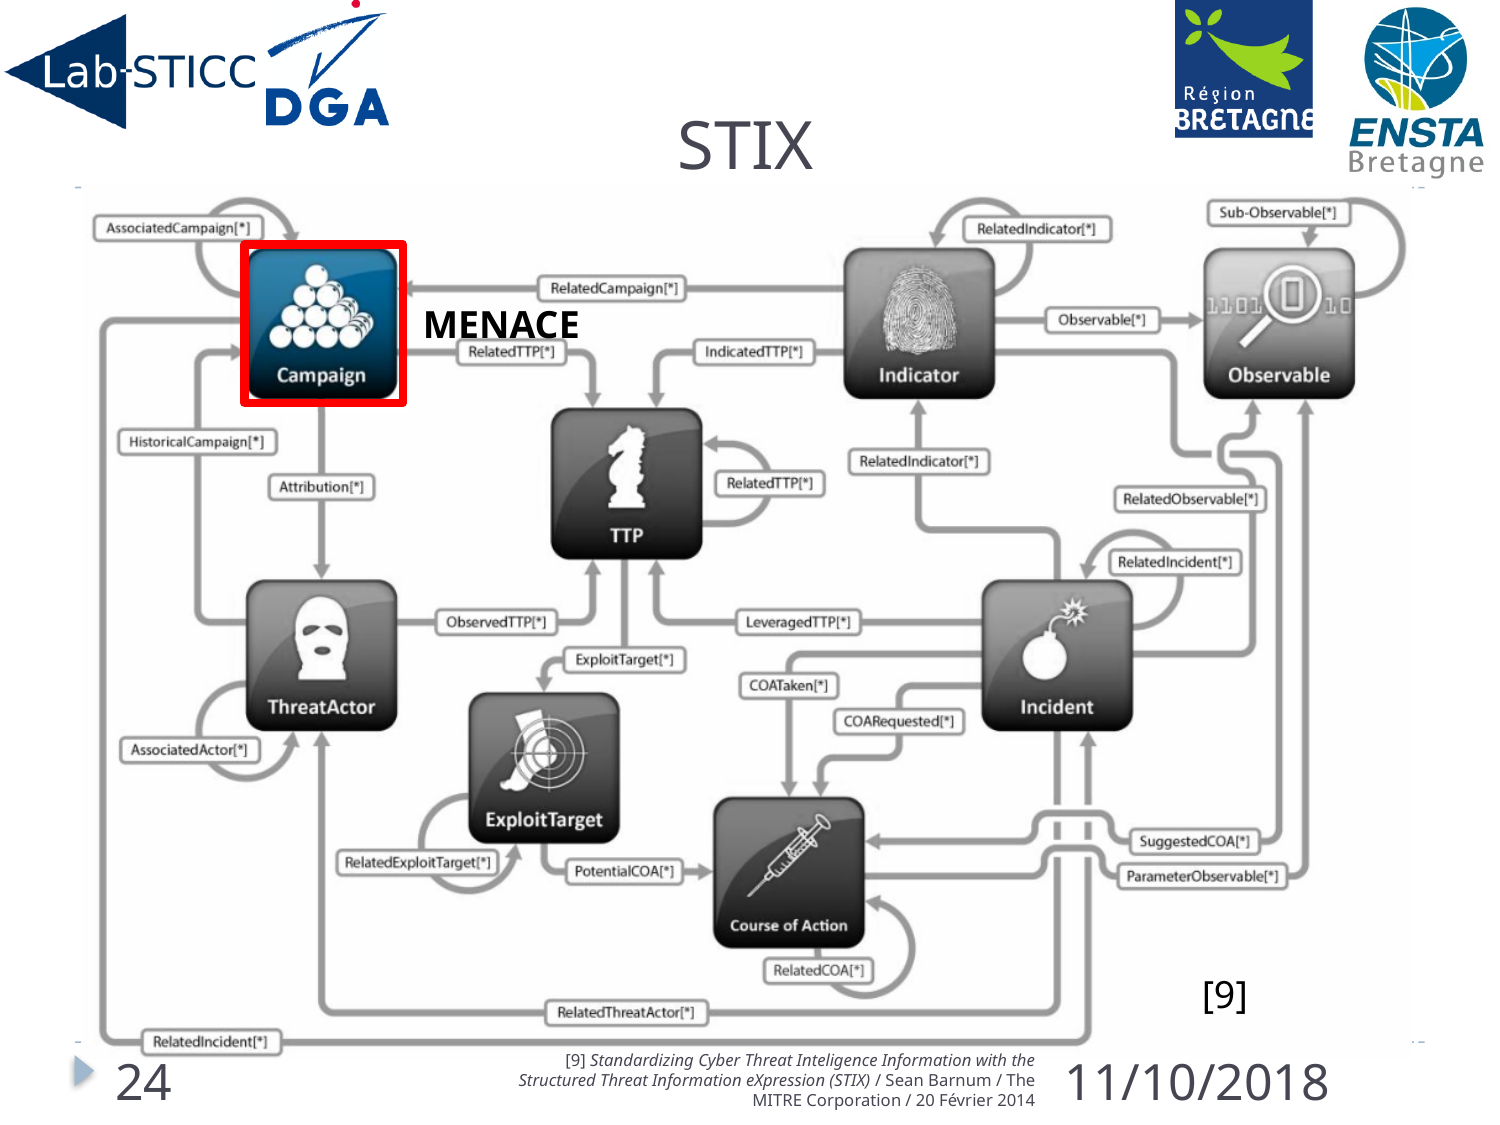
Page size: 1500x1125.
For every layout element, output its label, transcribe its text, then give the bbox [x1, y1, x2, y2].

picture [82, 0, 1493, 1061]
picture [1174, 0, 1313, 138]
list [4, 13, 255, 129]
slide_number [1051, 1042, 1426, 1103]
title STIX [70, 27, 1333, 190]
slide_number 24 [100, 1073, 426, 1103]
picture [266, 0, 389, 126]
footer [9] Standardizing Cyber Threat Inteligence Information with the Structured Threat Information eXpression (STIX) / Sean Barnum / The MITRE Corporation / 20 Février 2014 [475, 1073, 1051, 1103]
